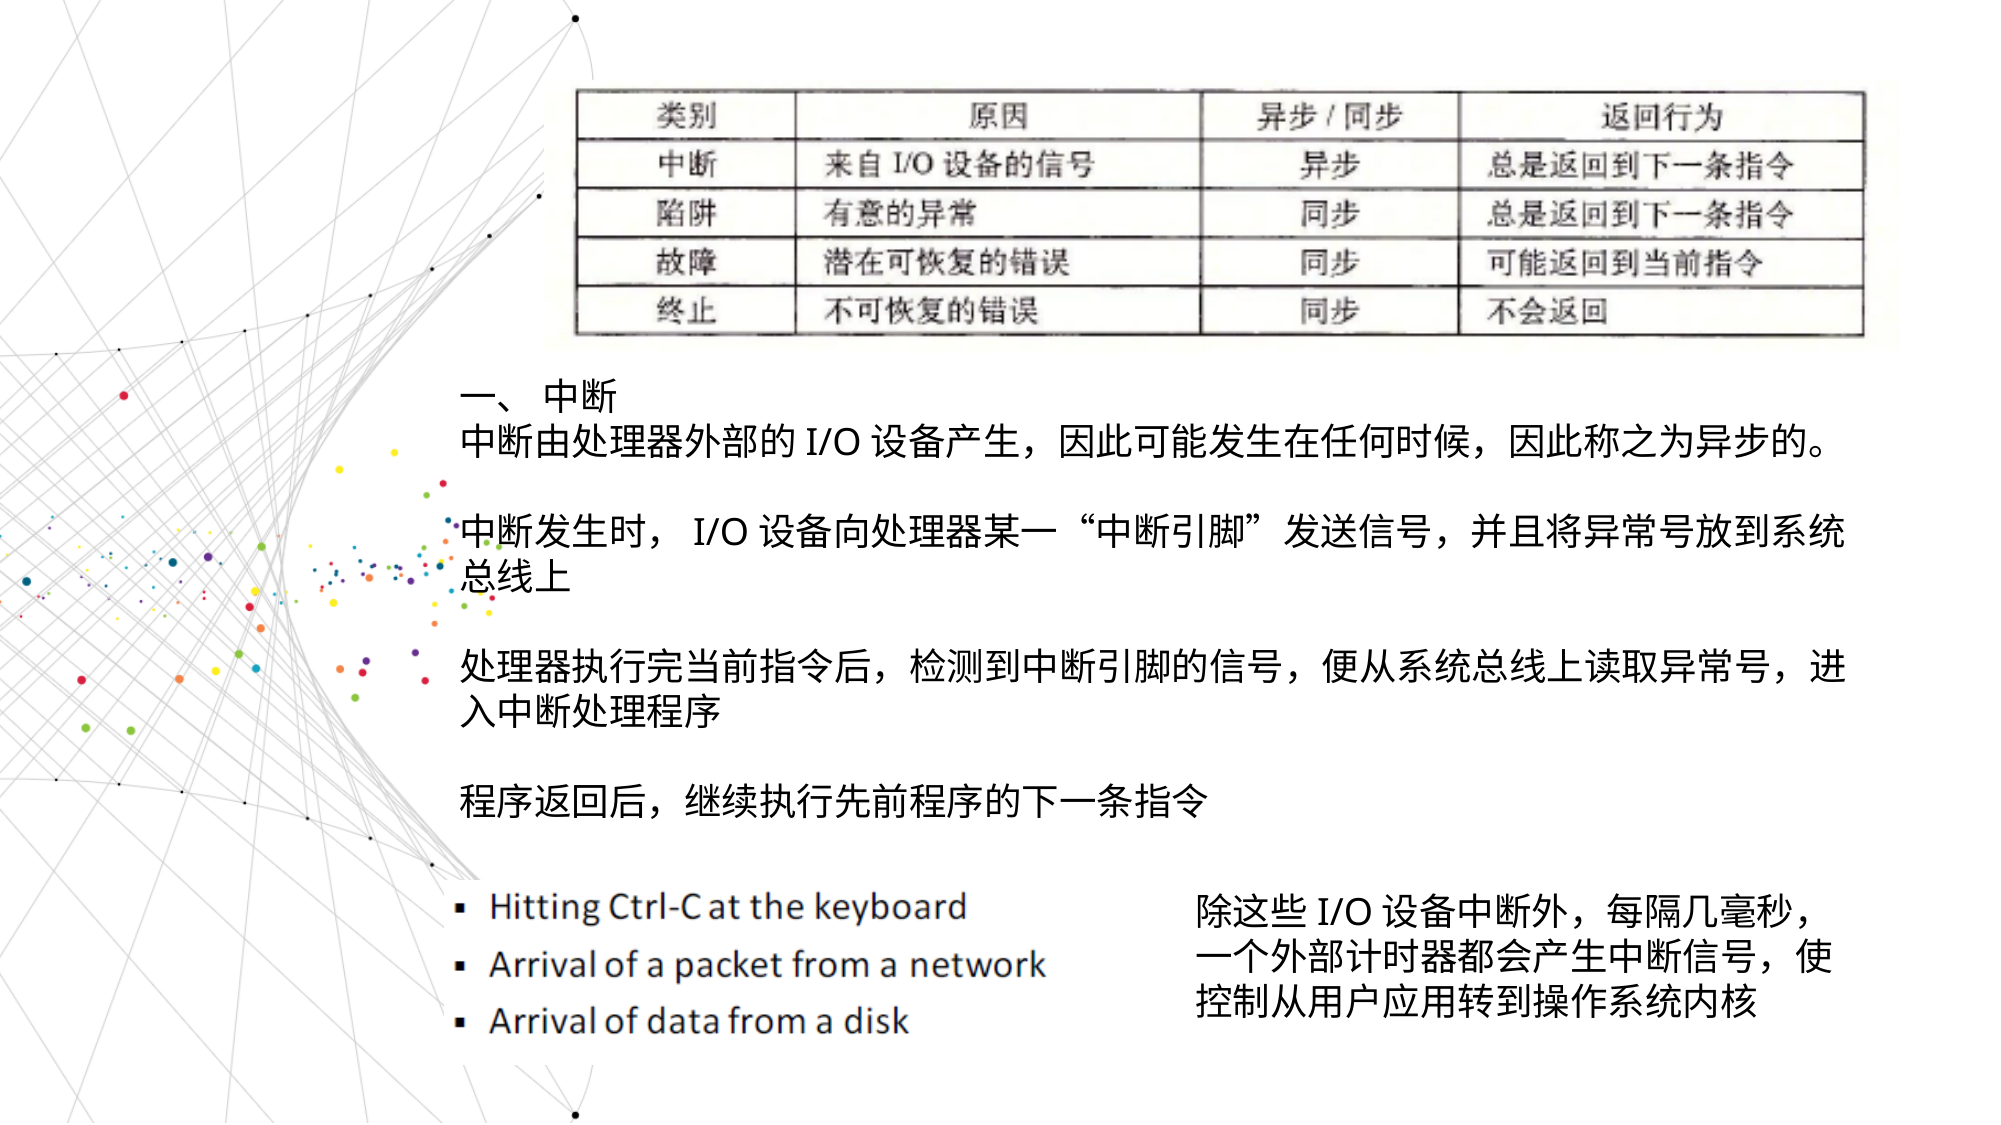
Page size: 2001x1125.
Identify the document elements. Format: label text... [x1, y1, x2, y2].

picture [0, 0, 1900, 1123]
text_box 一、 中断 中断由处理器外部的I/O设备产生，因此可能发生在任何时候，因此称之为异步的。 中断发生时，I/O设备向处理器某一“中断引脚”发送信号，并且将异常号放到系统总线上 处理器执行完当前指令后，检测到中断引脚的信号，便从系统总线上读取异常号，进入中断处理程序 程序返回后，继续执行先前程序的下一条指令 [444, 366, 1882, 831]
text_box 除这些I/O设备中断外，每隔几毫秒，一个外部计时器都会产生中断信号，使控制从用户应用转到操作系统内核 [1180, 880, 1865, 1031]
